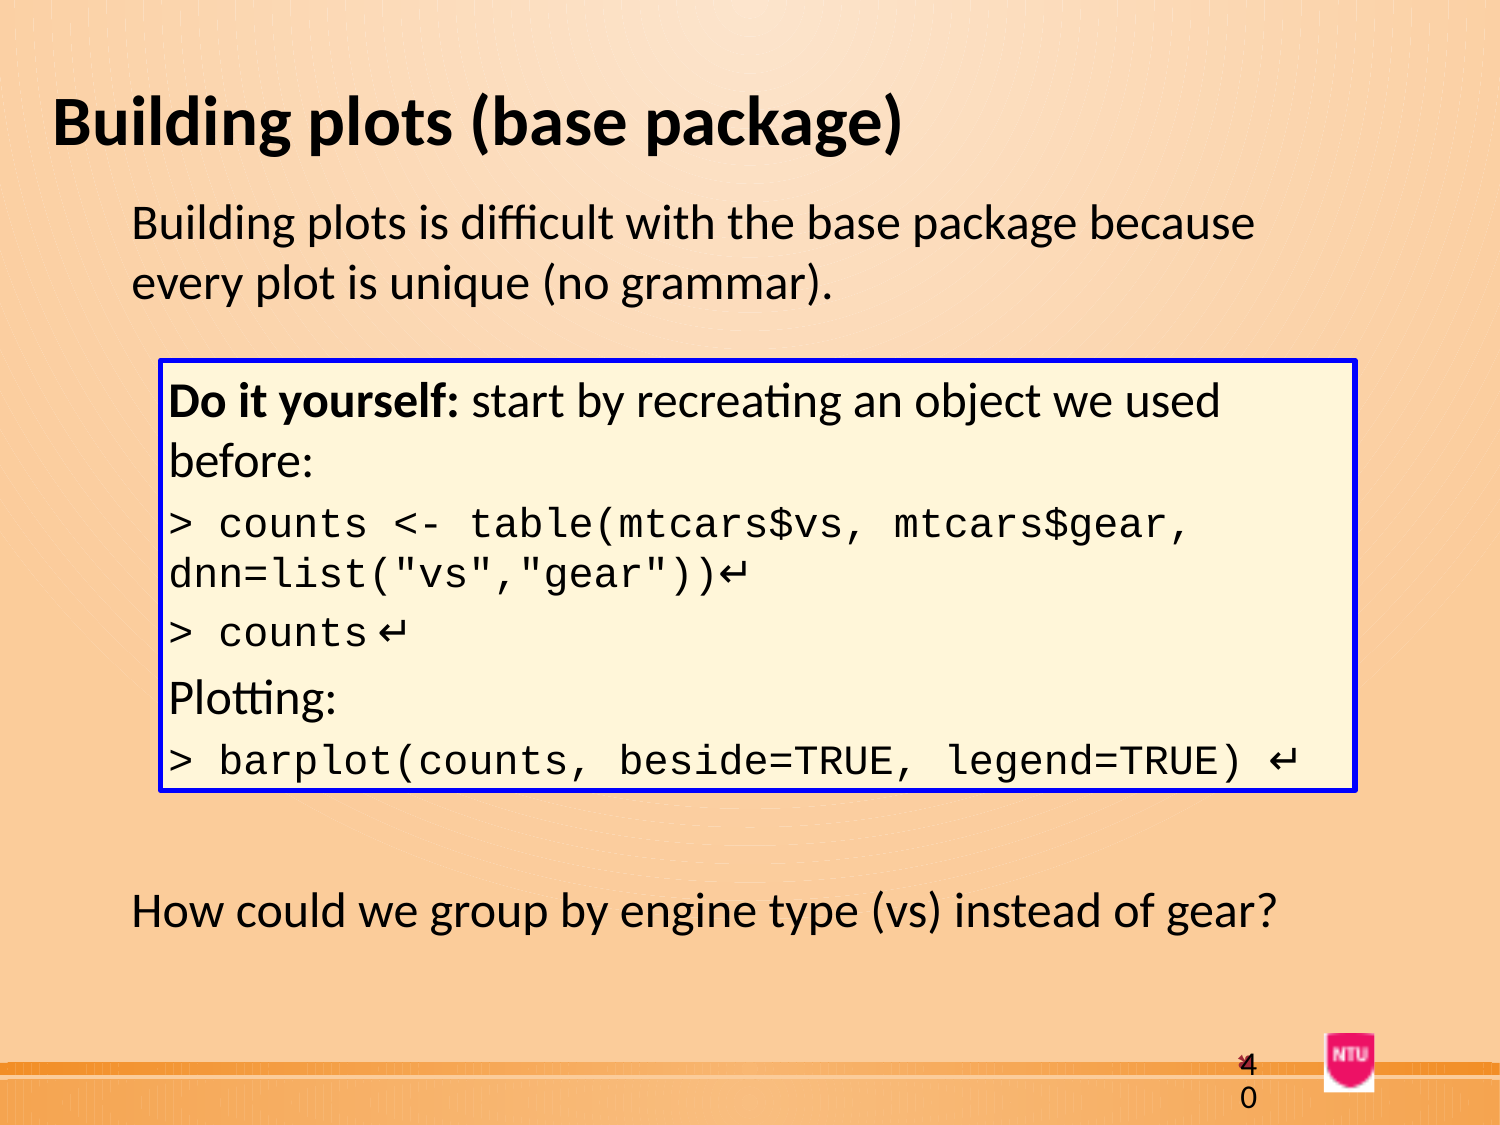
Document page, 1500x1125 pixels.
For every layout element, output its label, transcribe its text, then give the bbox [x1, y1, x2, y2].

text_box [1323, 1033, 1375, 1093]
text_box Building plots is difficult with the base package because every plot is unique (no grammar). [123, 182, 1344, 317]
slide_number 40 [1221, 1036, 1289, 1089]
title Building plots (base package) [37, 72, 1300, 173]
text_box Do it yourself: start by recreating an object we used before: > counts <- table(mtcars$vs, mtcars$gear, dnn=list("vs","gear"))↵ > counts ↵ Plotting: > barplot(counts, beside=TRUE, legend=TRUE) ↵ [160, 360, 1355, 791]
text_box How could we group by engine type (vs) instead of gear? [123, 869, 1344, 945]
